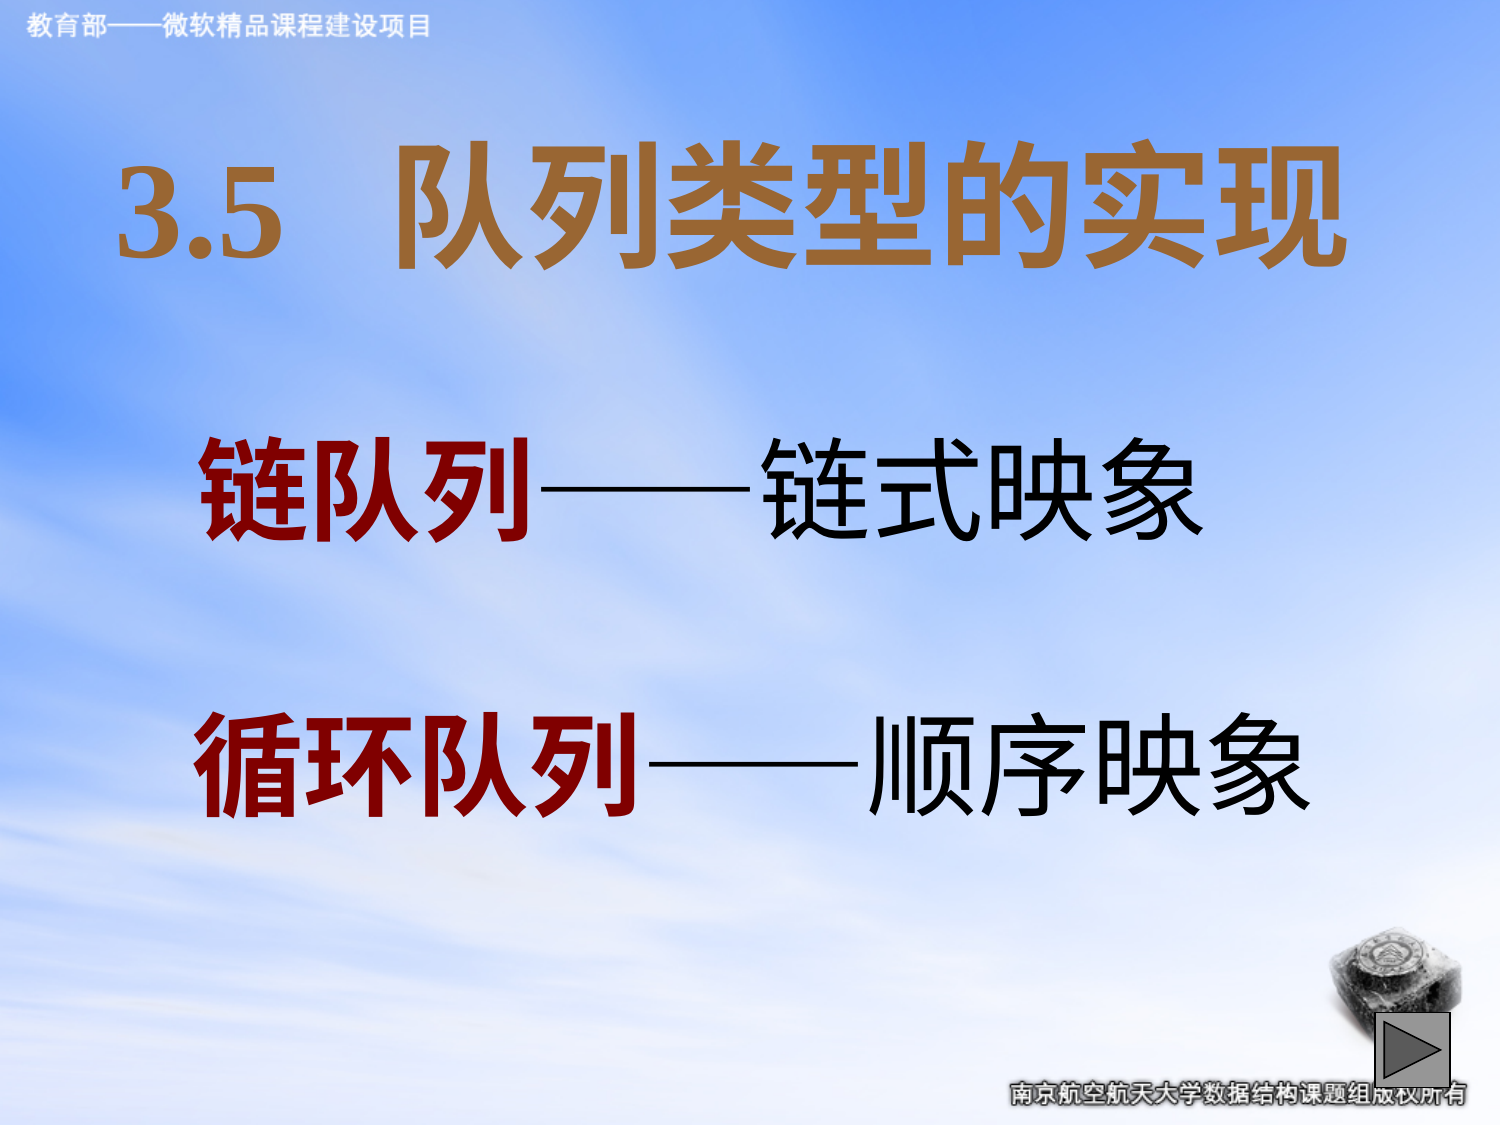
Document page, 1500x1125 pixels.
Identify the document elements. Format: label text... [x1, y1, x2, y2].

text_box 链队列——链式映象 [181, 412, 1224, 563]
picture [0, 0, 1500, 1125]
text_box 3.5 队列类型的实现 [99, 112, 1366, 293]
text_box [1374, 1012, 1450, 1088]
text_box 循环队列——顺序映象 [176, 687, 1332, 838]
